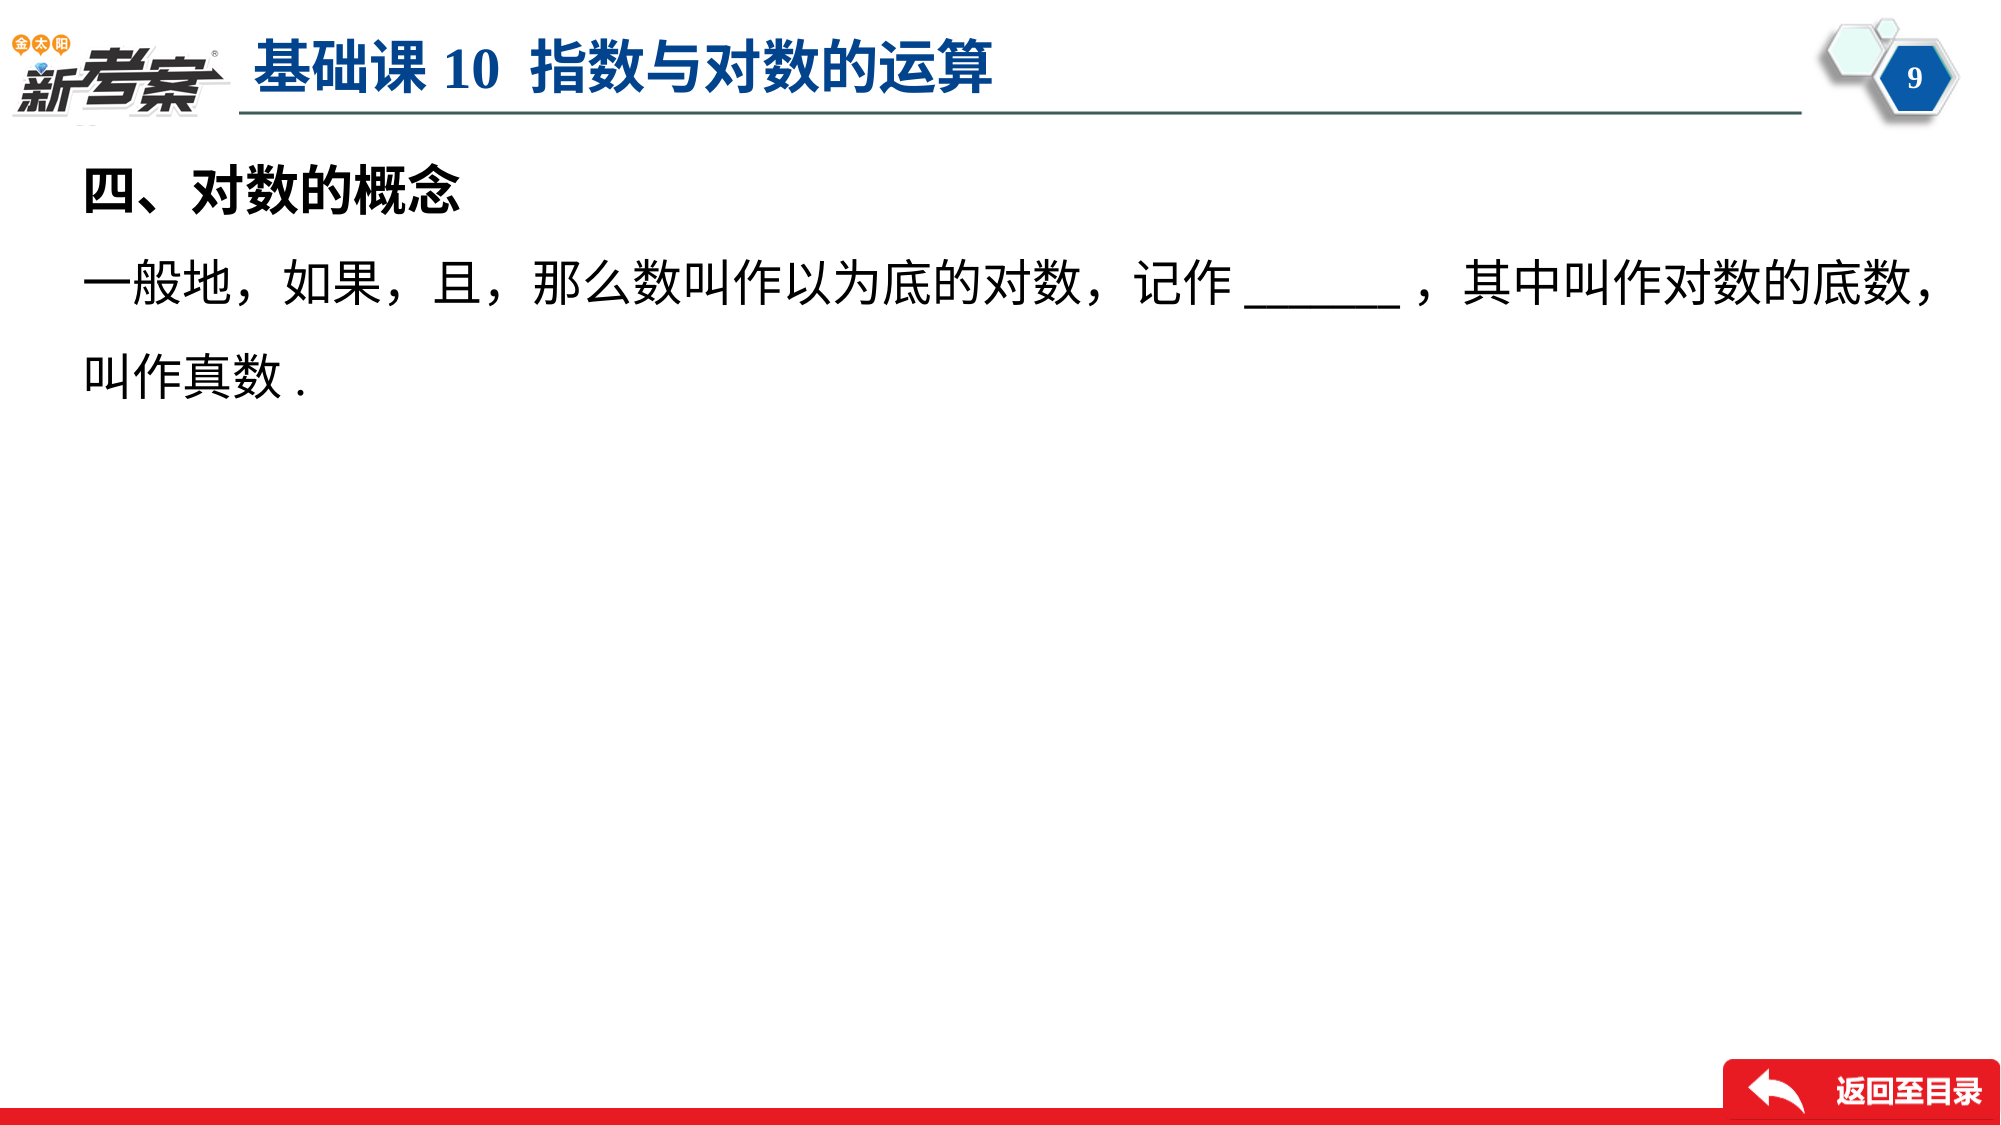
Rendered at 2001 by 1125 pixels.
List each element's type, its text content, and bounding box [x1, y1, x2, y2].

picture [0, 0, 2001, 1125]
text_box 四、对数的概念 [82, 124, 1917, 280]
